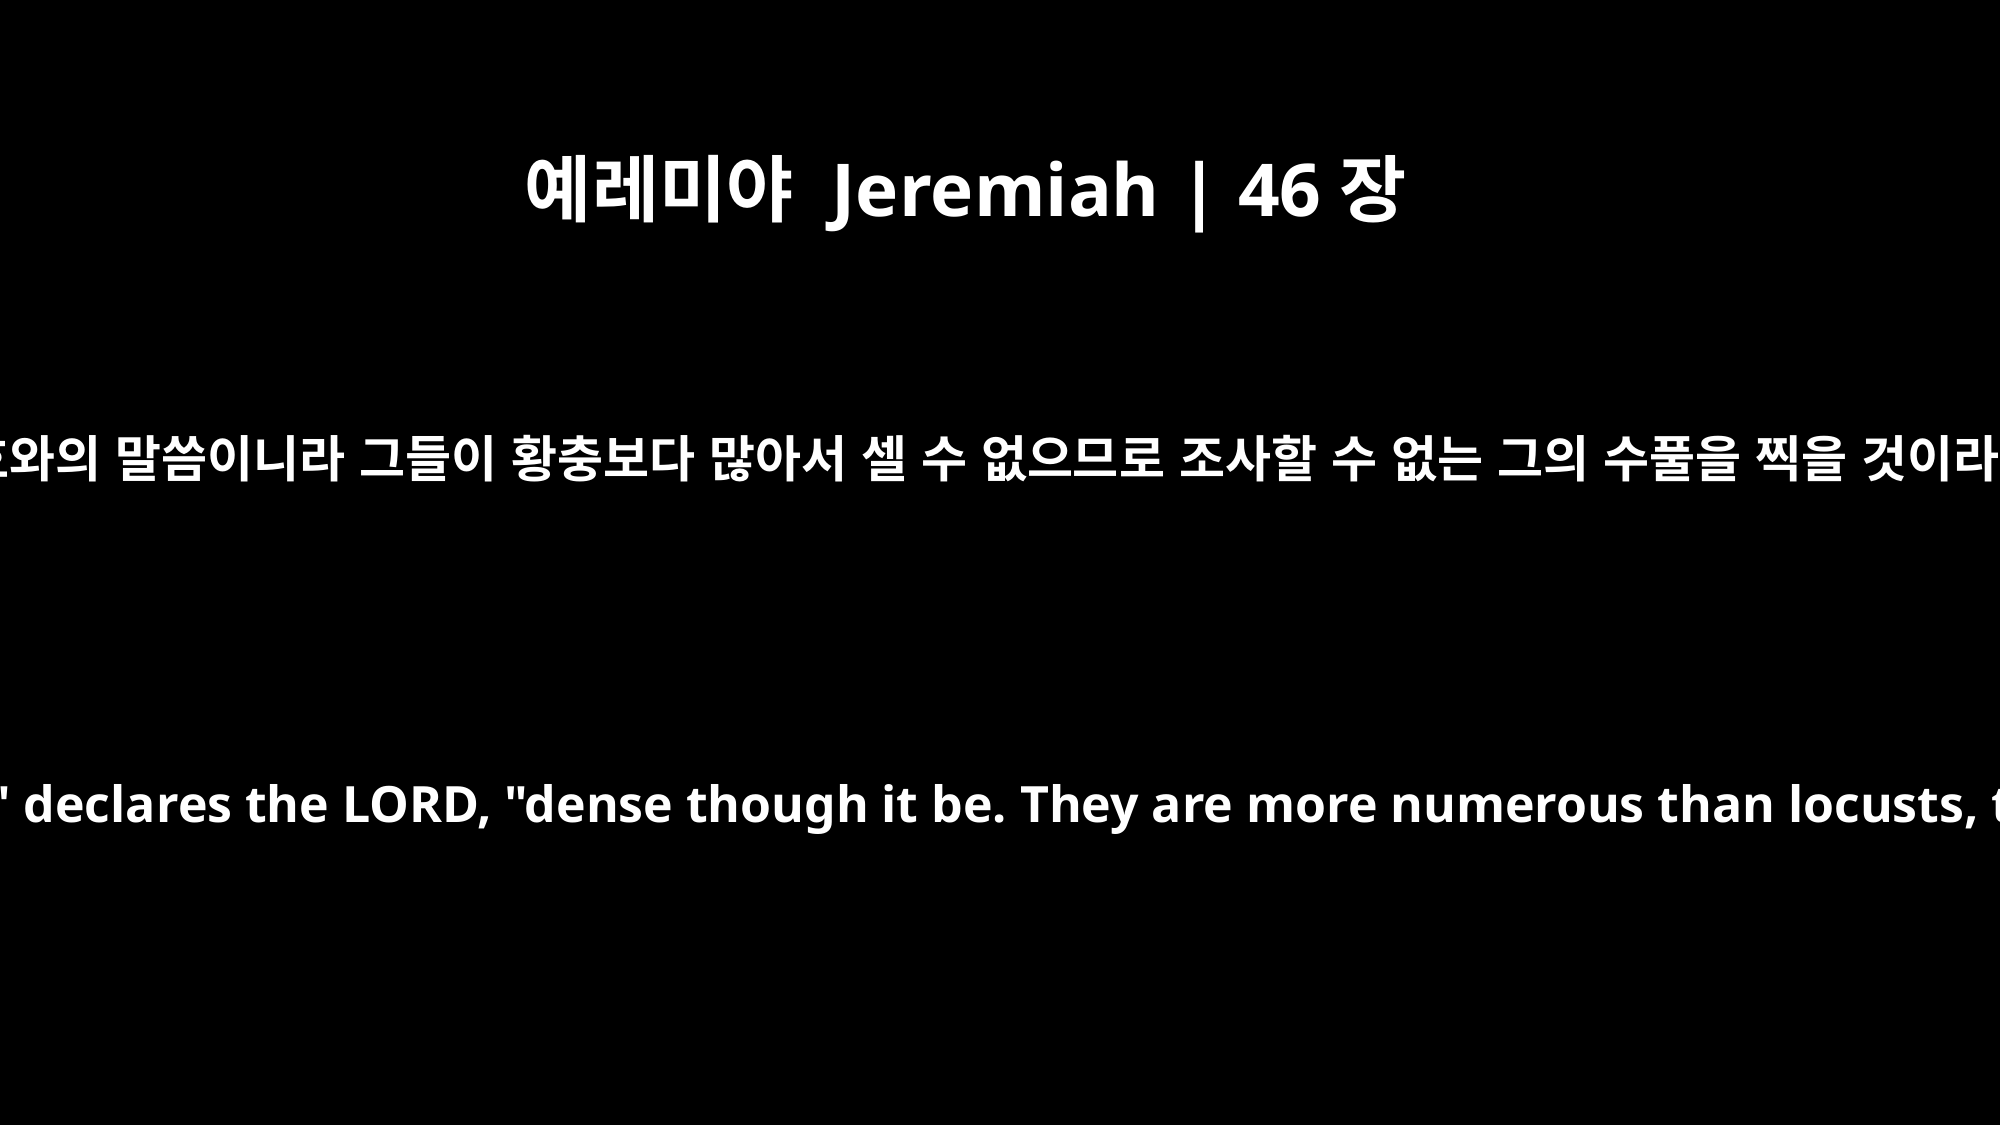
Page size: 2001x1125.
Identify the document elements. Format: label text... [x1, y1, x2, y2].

text_box 23 여호와의 말씀이니라 그들이 황충보다 많아서 셀 수 없으므로 조사할 수 없는 그의 수풀을 찍을 것이라 [0, 359, 2000, 495]
text_box 예레미야 Jeremiah | 46장 [510, 136, 1422, 239]
text_box They will chop down her forest," declares the LORD, "dense though it be. They are more numerous than locusts, they cannot be counted. [0, 764, 2000, 840]
